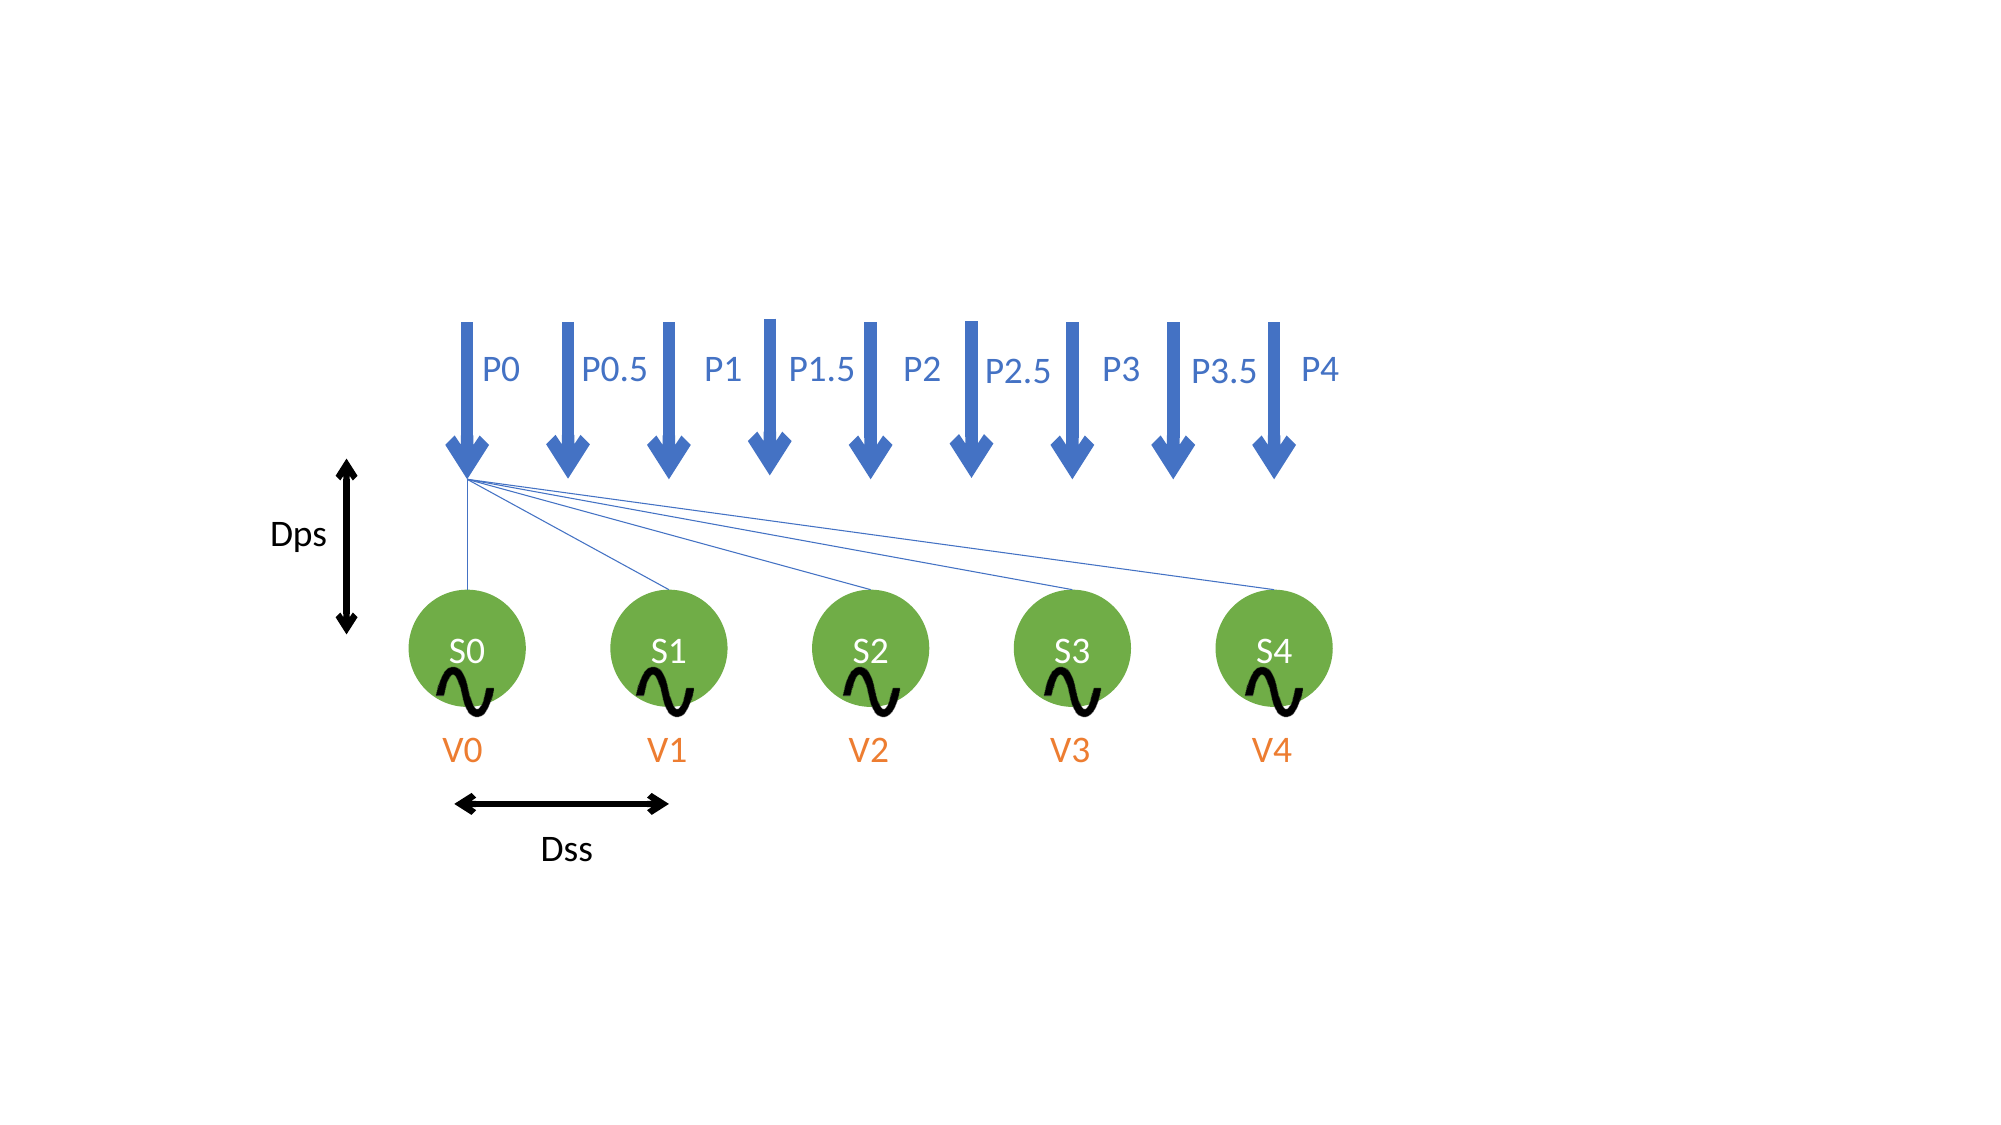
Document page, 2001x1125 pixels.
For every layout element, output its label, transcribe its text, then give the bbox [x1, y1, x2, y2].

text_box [454, 803, 669, 878]
text_box V2 [834, 717, 908, 777]
picture [434, 665, 495, 719]
text_box P3.5 [1176, 338, 1274, 399]
text_box P1 [689, 336, 764, 397]
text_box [255, 458, 347, 635]
text_box V1 [632, 717, 706, 777]
text_box S4 [1214, 588, 1334, 700]
text_box P1.5 [773, 336, 870, 397]
text_box P4 [1286, 336, 1361, 397]
text_box P3 [1087, 336, 1162, 397]
text_box S0 [407, 588, 527, 702]
text_box V0 [427, 717, 501, 778]
text_box S3 [1012, 590, 1133, 701]
text_box P0 [468, 336, 542, 397]
picture [634, 665, 695, 719]
picture [1243, 665, 1304, 719]
text_box V4 [1237, 717, 1311, 777]
text_box V3 [1035, 717, 1109, 777]
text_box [467, 479, 1275, 590]
text_box S2 [811, 590, 931, 700]
text_box S1 [609, 590, 729, 702]
picture [1041, 665, 1102, 719]
picture [840, 665, 901, 719]
text_box P0.5 [569, 336, 665, 397]
text_box P2.5 [972, 338, 1070, 399]
text_box P2 [888, 336, 963, 397]
